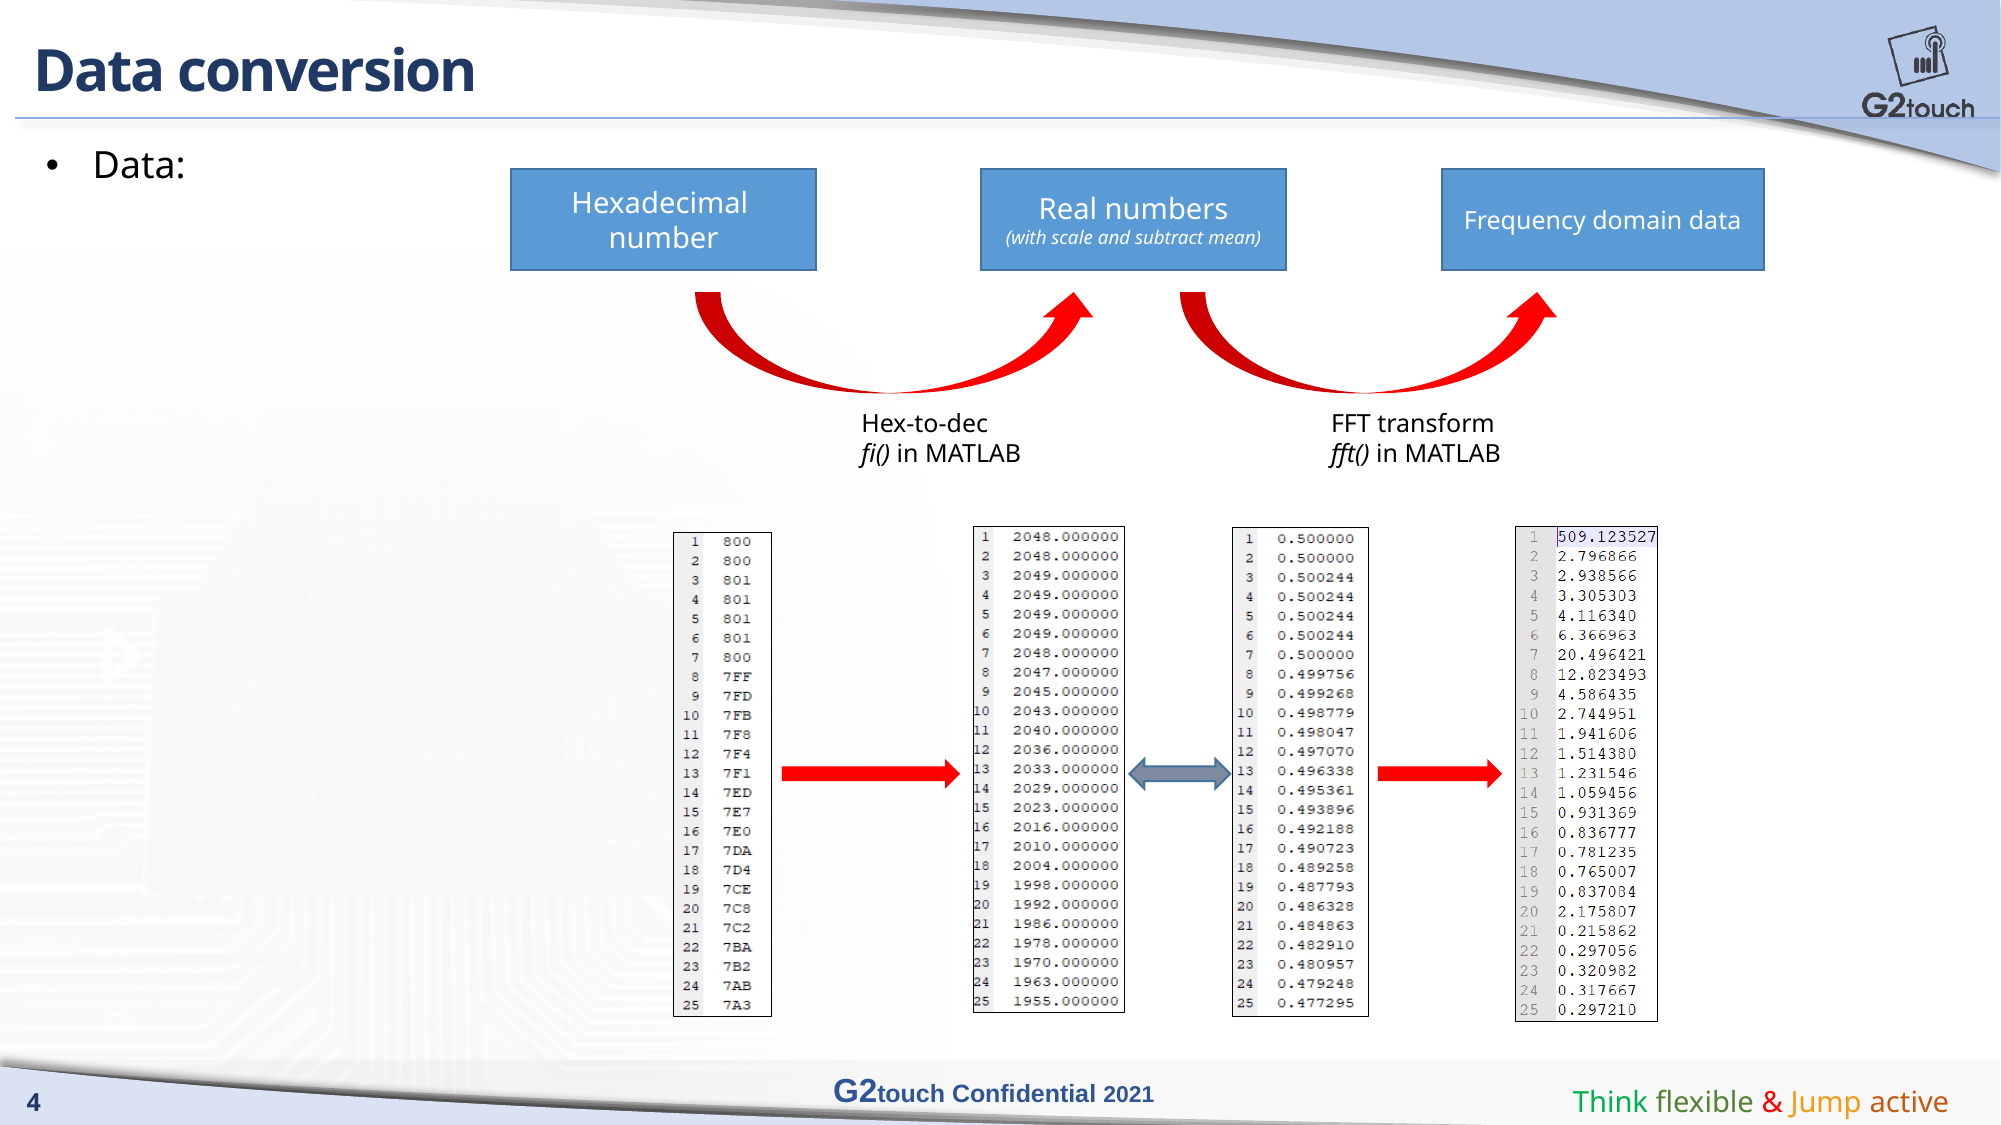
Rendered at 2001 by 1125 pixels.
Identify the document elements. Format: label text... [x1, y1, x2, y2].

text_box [511, 168, 1764, 1021]
title Data conversion [33, 40, 1371, 105]
list Data: [30, 138, 992, 1051]
